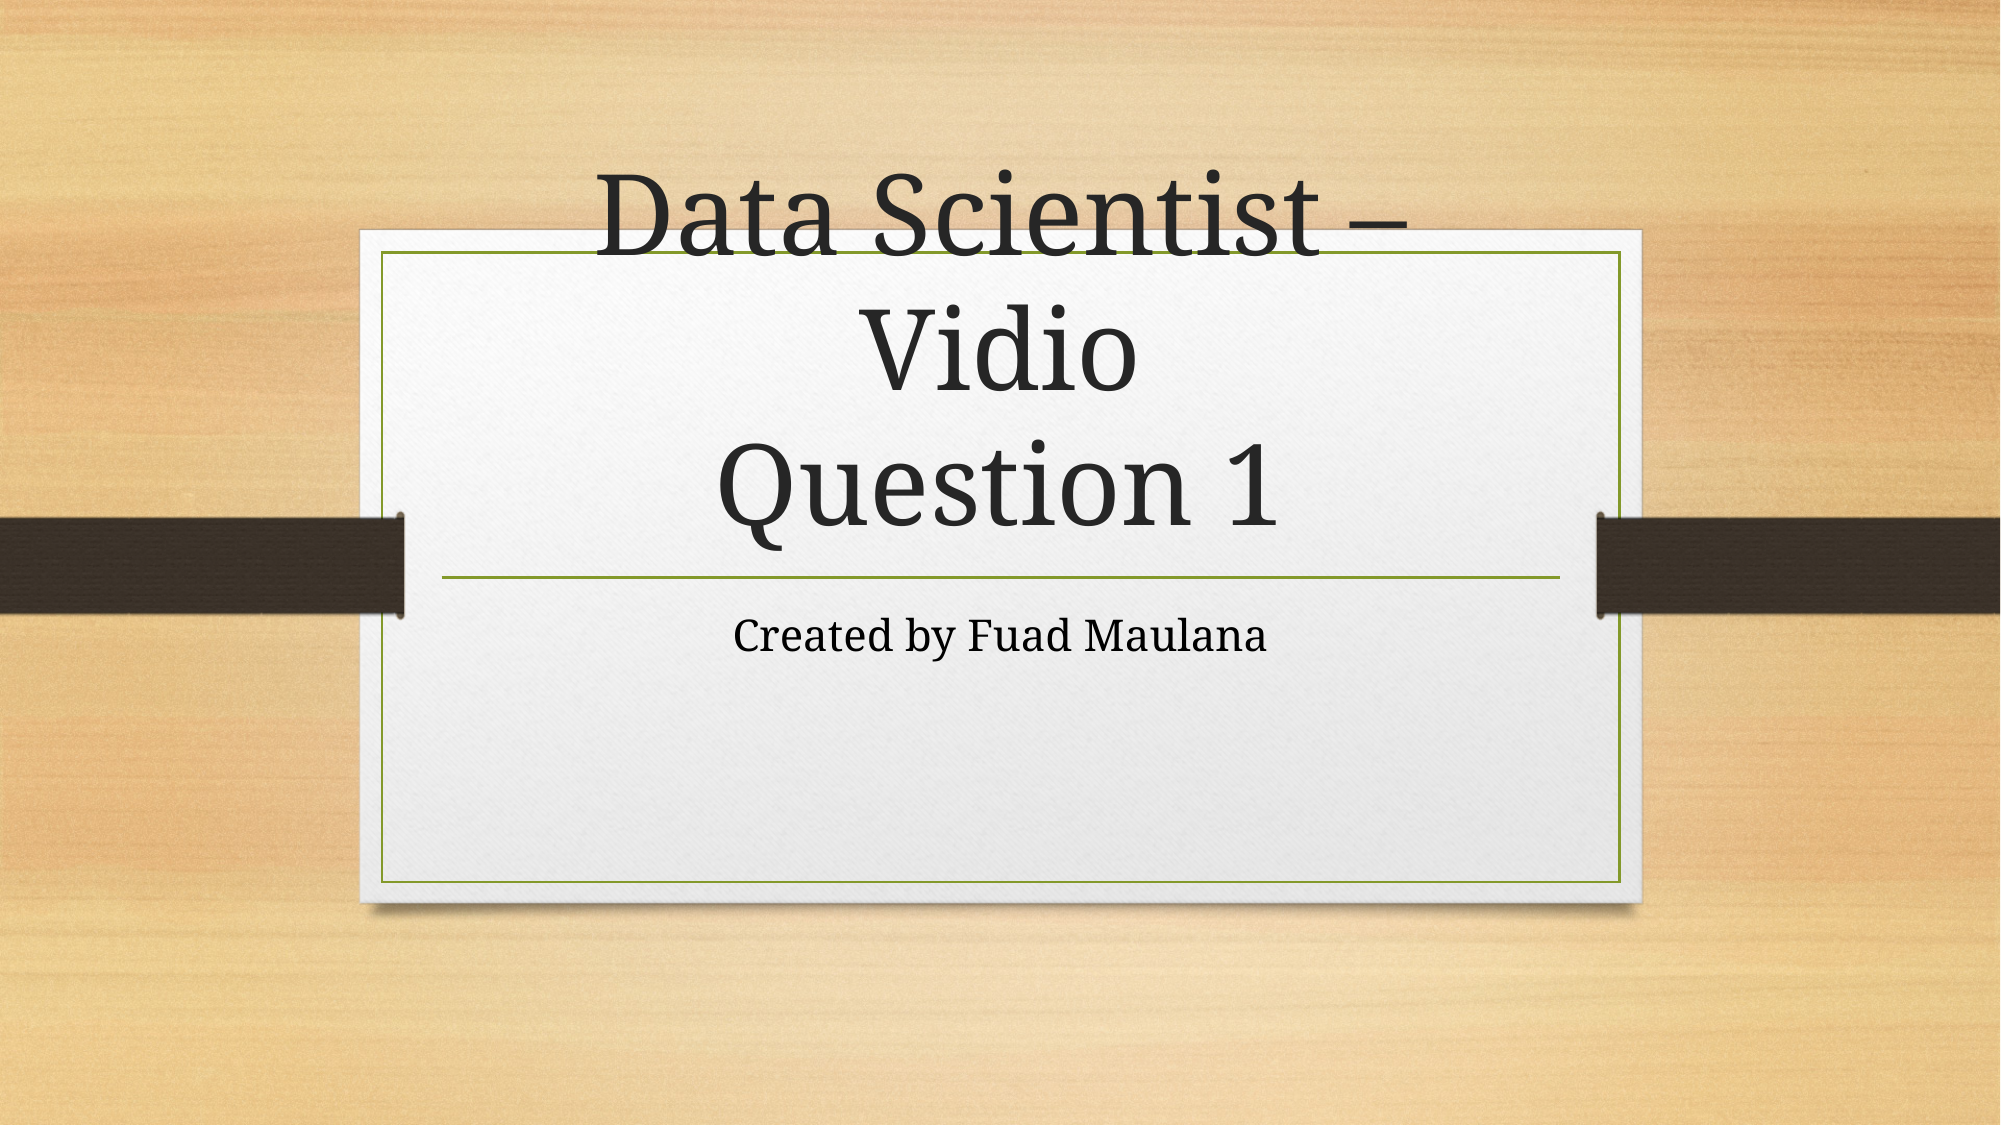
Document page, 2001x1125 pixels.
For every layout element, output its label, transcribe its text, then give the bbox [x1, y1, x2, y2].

picture [0, 0, 2001, 1125]
subtitle Created by Fuad Maulana [441, 600, 1560, 817]
title Data Scientist – Vidio Question 1 [441, 306, 1560, 556]
